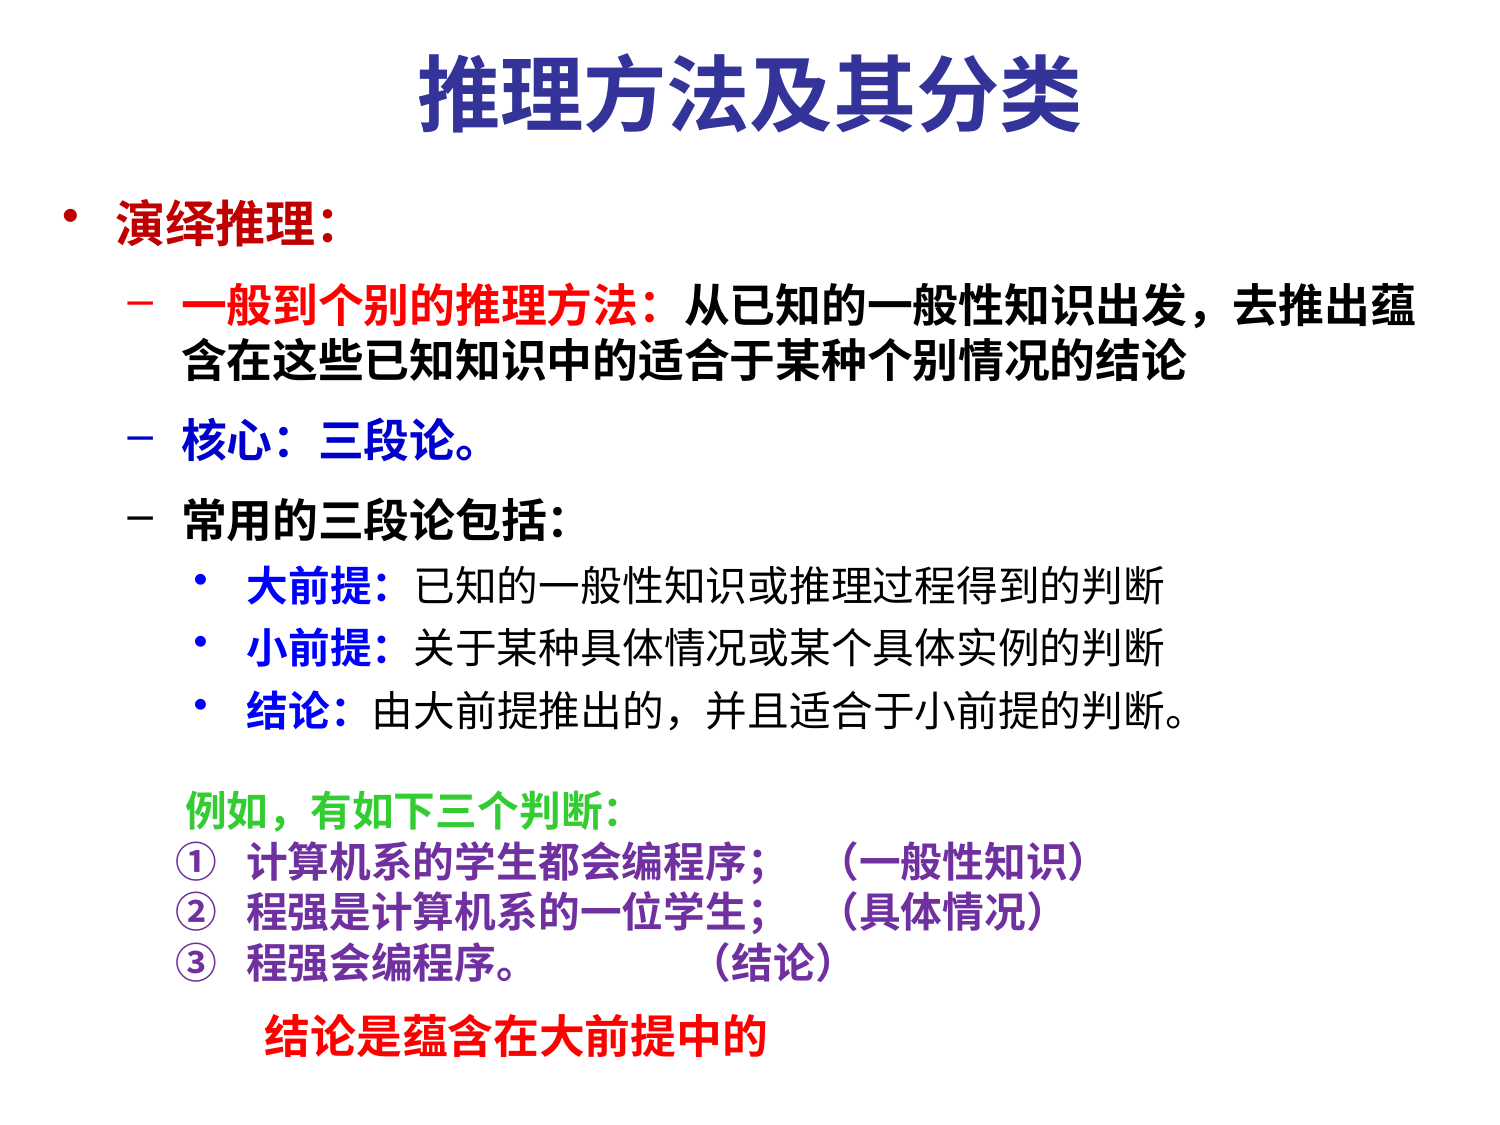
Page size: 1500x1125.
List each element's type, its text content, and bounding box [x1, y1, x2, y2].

title 推理方法及其分类 [75, 0, 1425, 184]
list 演绎推理： 一般到个别的推理方法：从已知的一般性知识出发，去推出蕴含在这些已知知识中的适合于某种个别情况的结论 核心：三段论。 常用的三段论包括： 大前提：已知的一般性知识或推理过程得到的判断 小前提：关于某种具体情况或某个具体实例的判断 结论：由大前提推出的，并且适合于小前提的判断。 例如，有如下三个判断： ① 计算机系的学生都会编程序； （一般性知识） ② 程强是计算机系的一位学生； （具体情况） ③ 程强会编程序。 （结论） 结论是蕴含在大前提中的 [41, 184, 1477, 1102]
